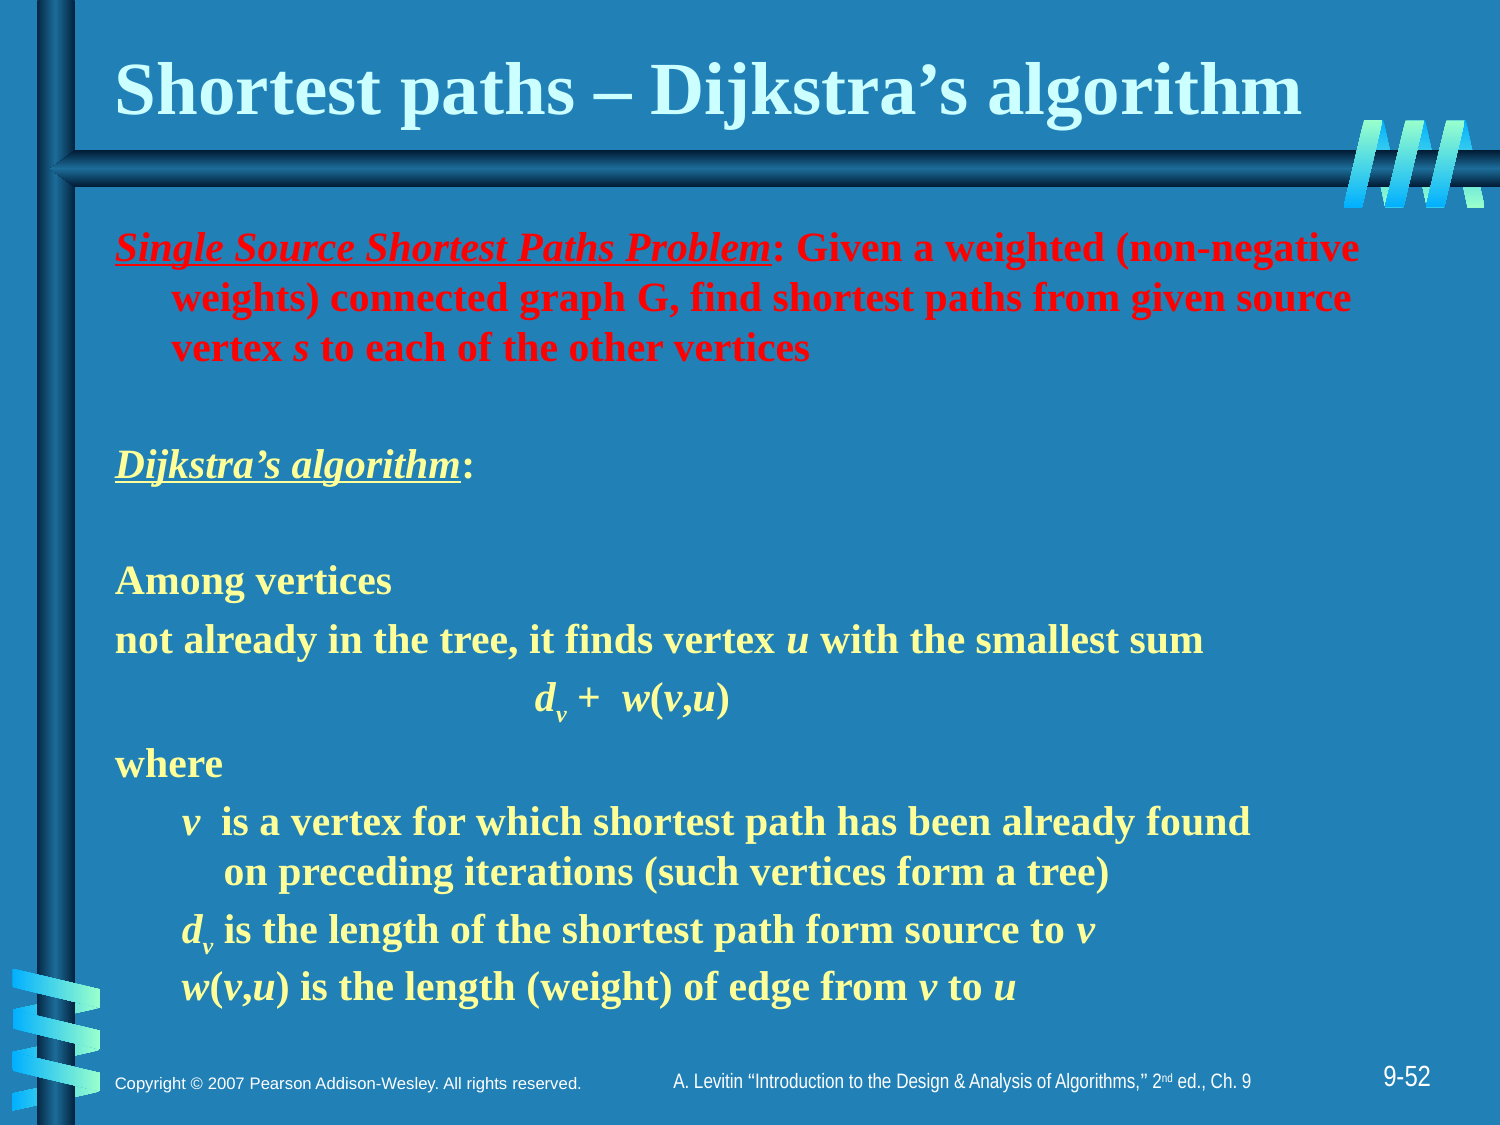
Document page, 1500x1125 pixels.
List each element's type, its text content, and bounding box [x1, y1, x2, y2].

title Shortest paths – Dijkstra’s algorithm [99, 24, 1476, 138]
list Single Source Shortest Paths Problem: Given a weighted (non-negative weights) connected graph G, find shortest paths from given source vertex s to each of the other vertices Dijkstra’s algorithm: Among vertices not already in the tree, it finds vertex u with the smallest sum dv + w(v,u) where v is a vertex for which shortest path has been already found on preceding iterations (such vertices form a tree) dv is the length of the shortest path form source to v w(v,u) is the length (weight) of edge from v to u [99, 212, 1463, 1076]
